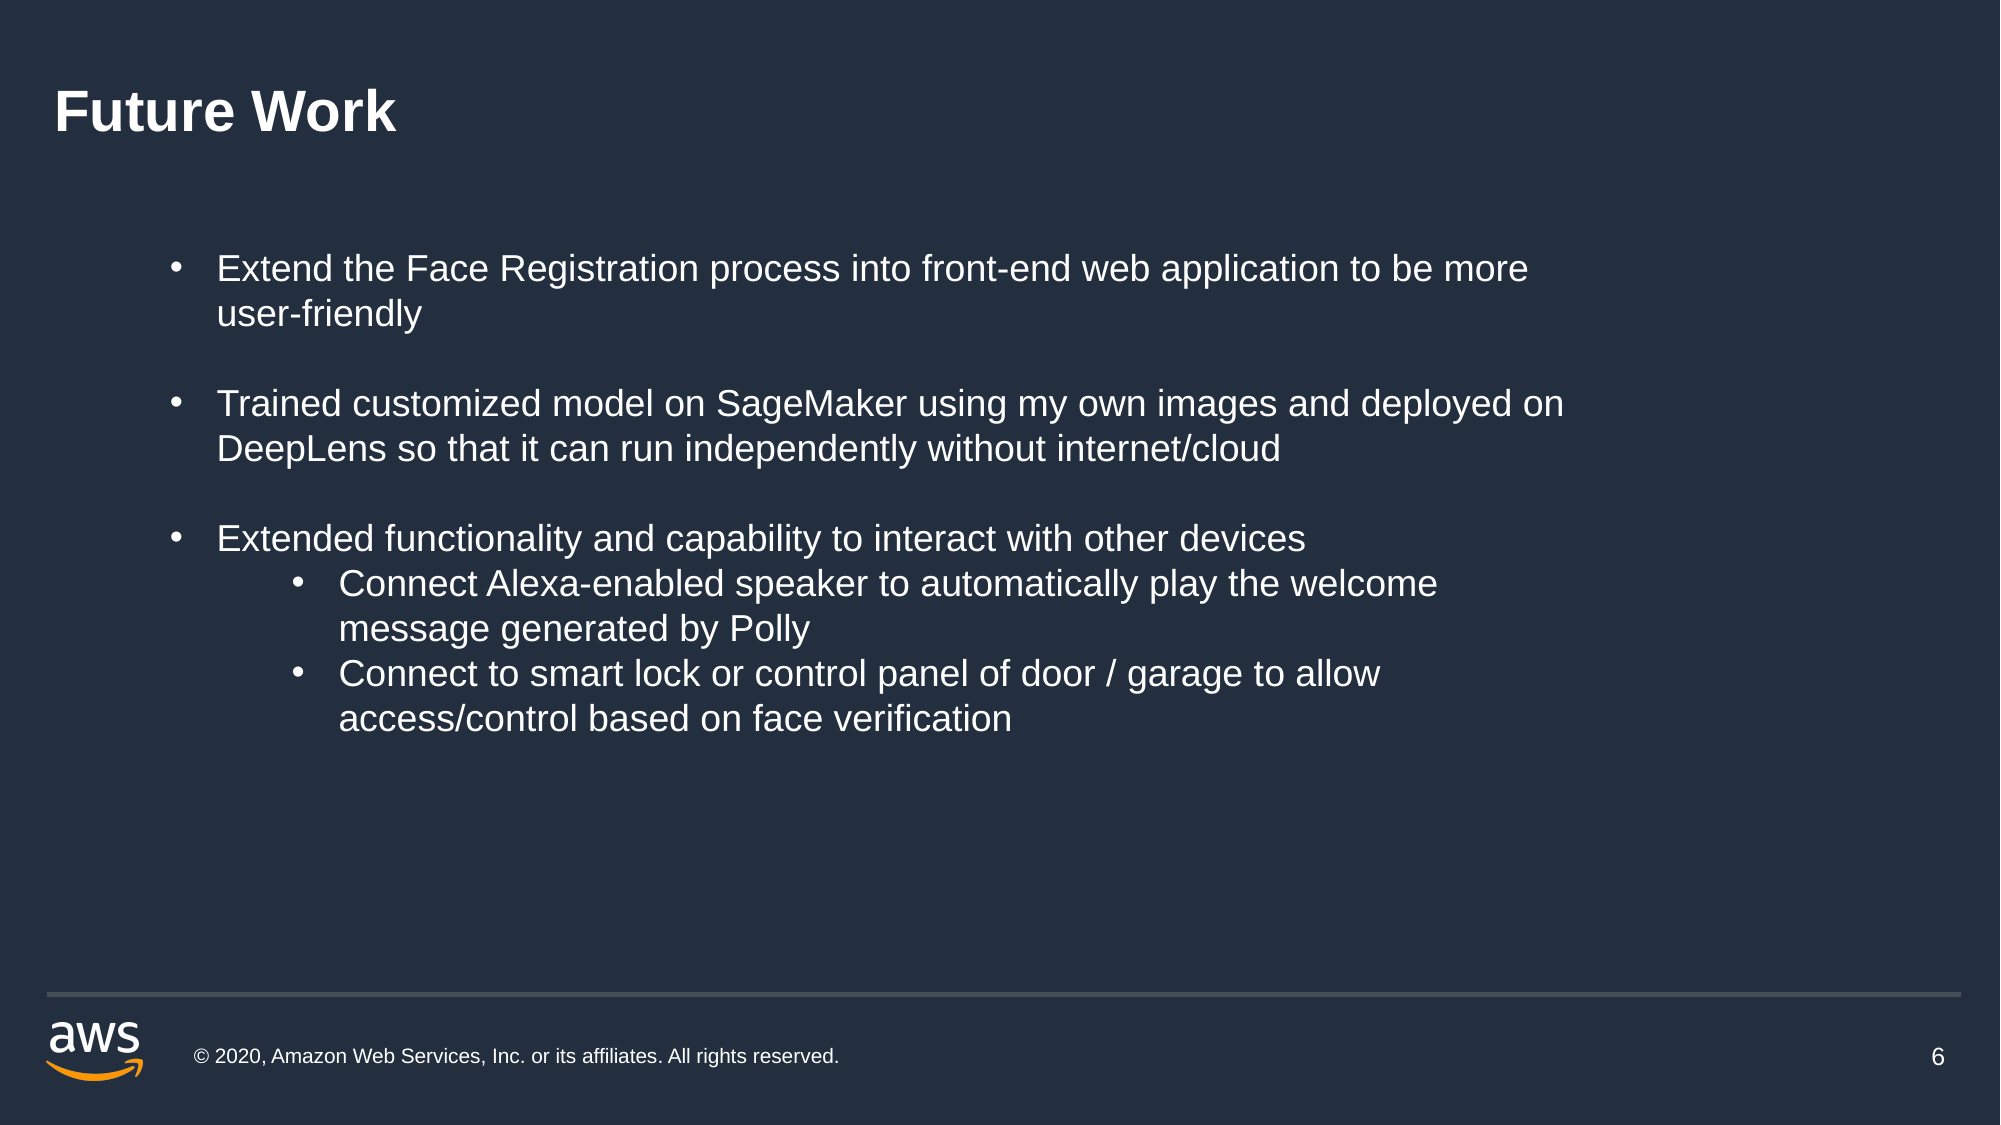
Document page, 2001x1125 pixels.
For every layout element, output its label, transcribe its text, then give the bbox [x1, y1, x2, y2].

picture [46, 1022, 143, 1081]
text_box Extend the Face Registration process into front-end web application to be more user-friendly Trained customized model on SageMaker using my own images and deployed on DeepLens so that it can run independently without internet/cloud Extended functionality and capability to interact with other devices Connect Alexa-enabled speaker to automatically play the welcome message generated by Polly Connect to smart lock or control panel of door / garage to allow access/control based on face verification [155, 236, 1594, 792]
footer © 2020, Amazon Web Services, Inc. or its affiliates. All rights reserved. [178, 1025, 911, 1086]
slide_number 6 [1493, 1025, 1961, 1086]
title Future Work [39, 59, 1961, 166]
